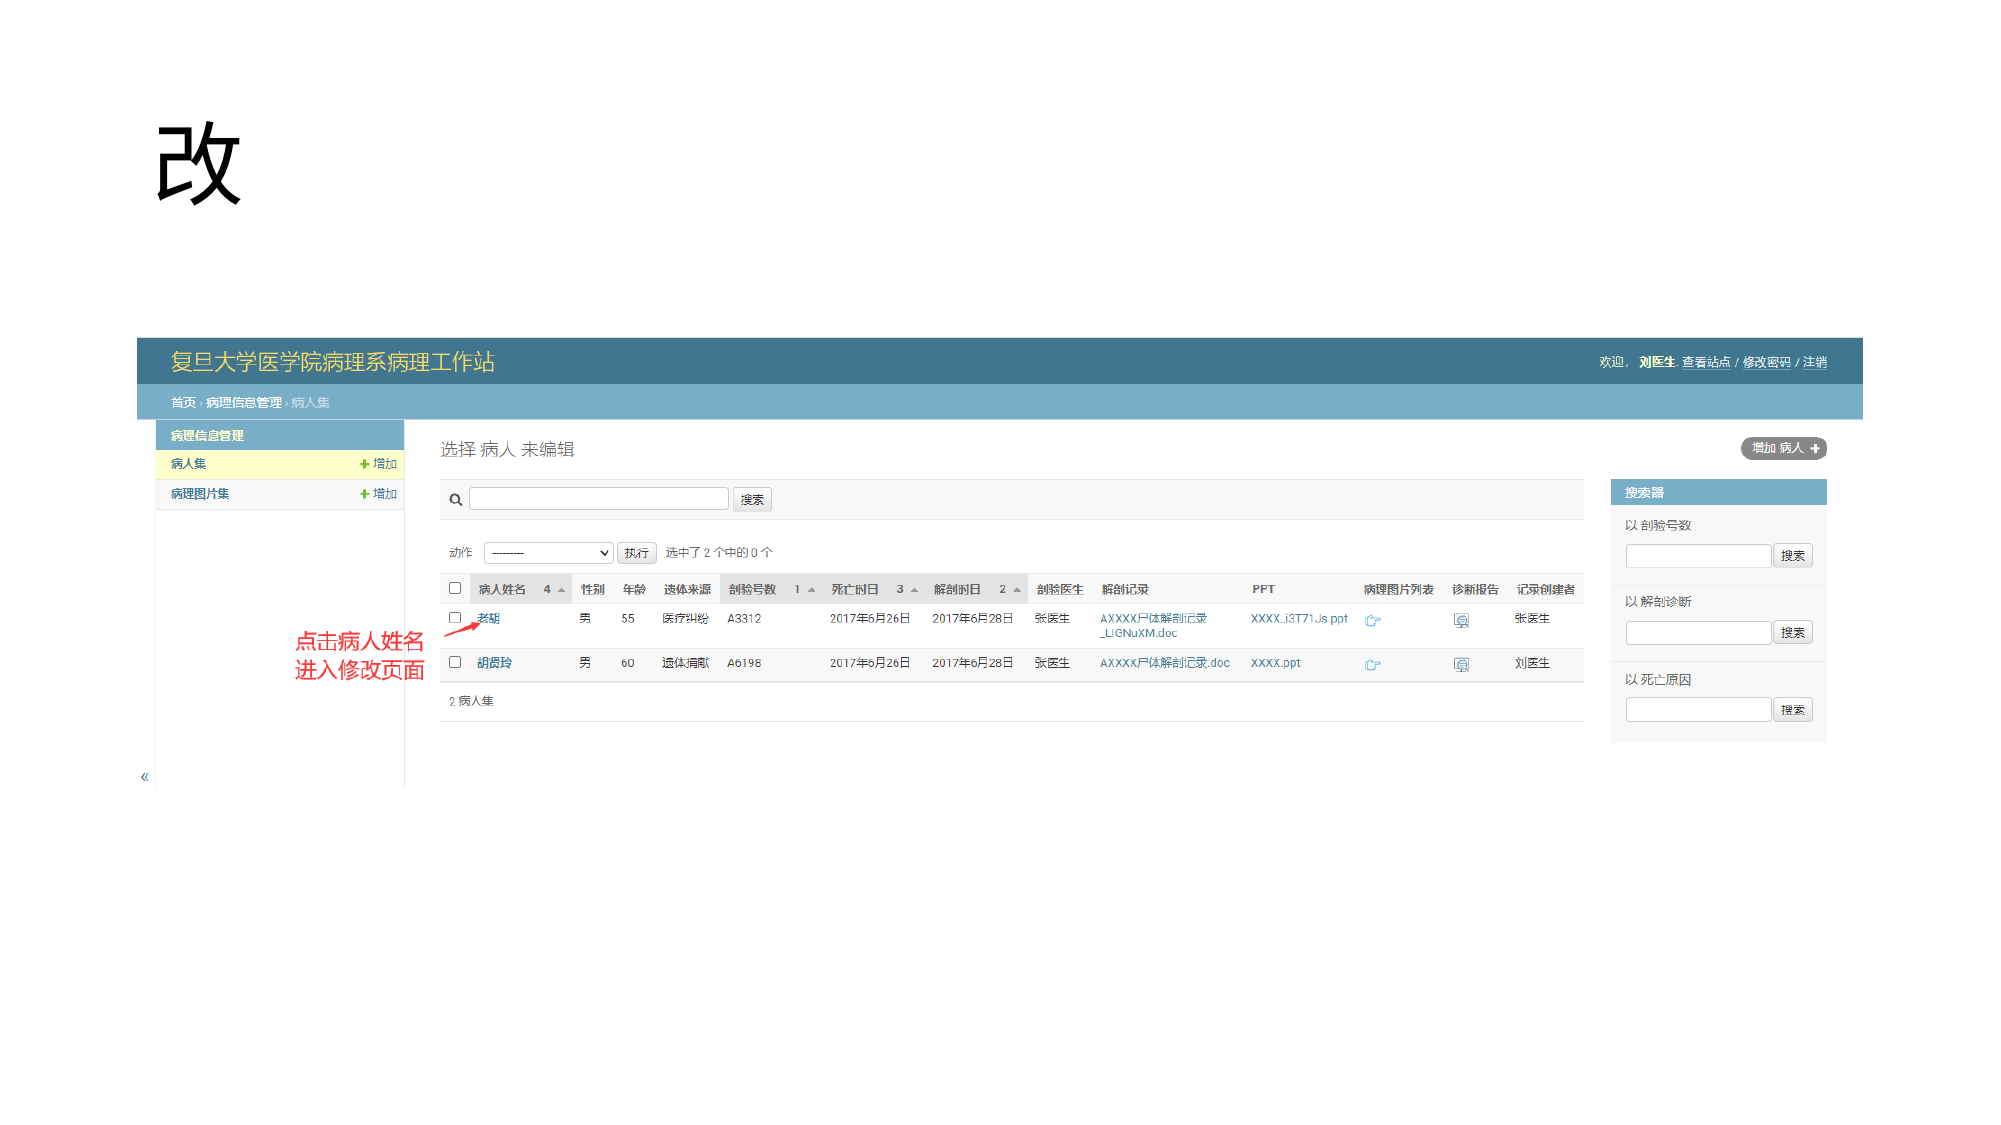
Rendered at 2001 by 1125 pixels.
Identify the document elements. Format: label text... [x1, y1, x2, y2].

title 改 [137, 59, 1863, 278]
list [137, 337, 1863, 788]
